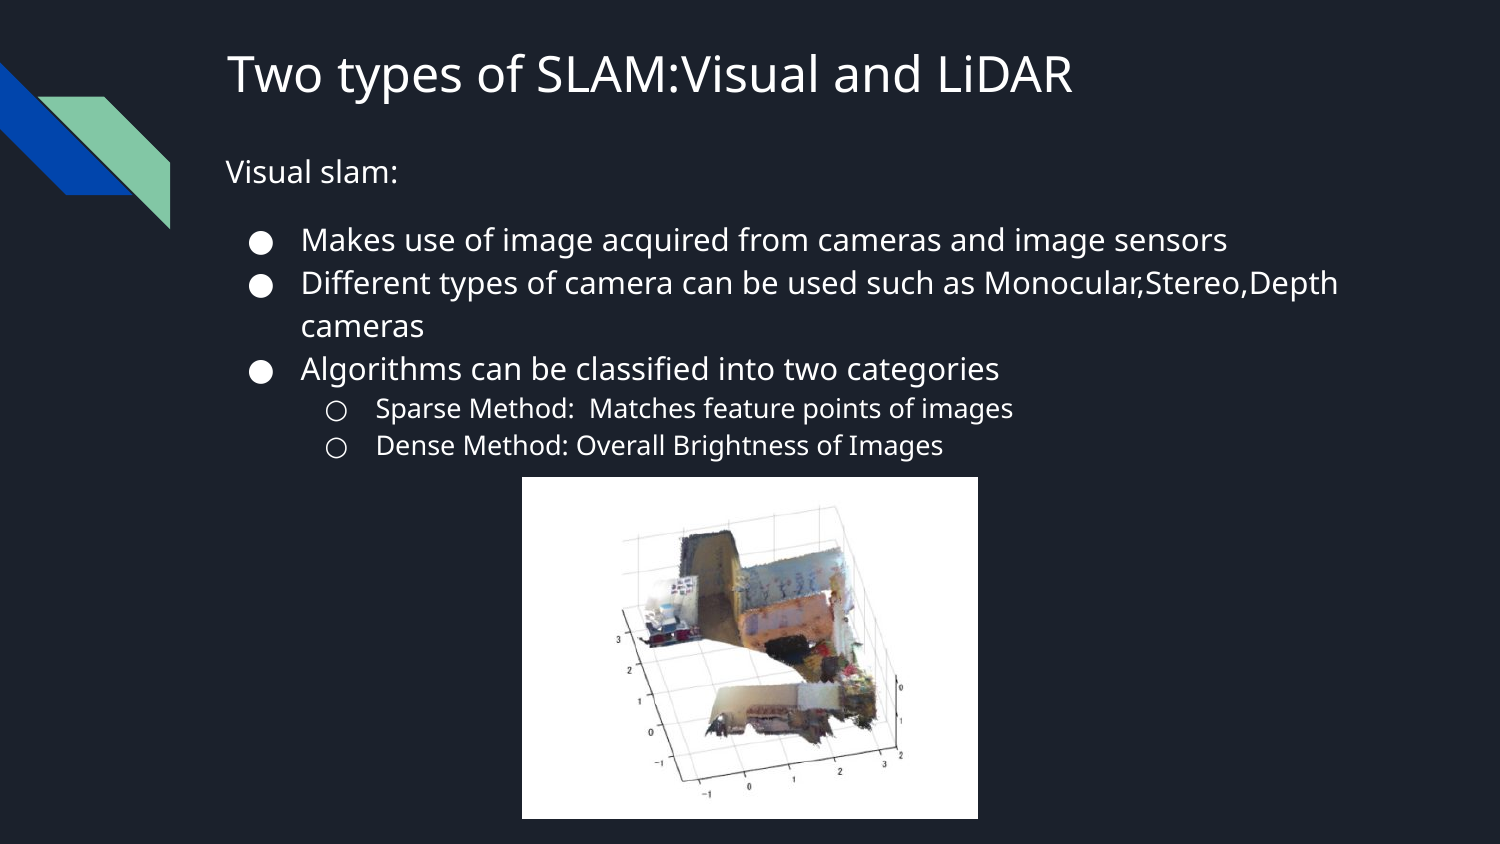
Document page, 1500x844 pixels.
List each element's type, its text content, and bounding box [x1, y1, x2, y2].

picture [522, 477, 978, 819]
list Visual slam: Makes use of image acquired from cameras and image sensors Different types of camera can be used such as Monocular,Stereo,Depth cameras Algorithms can be classified into two categories Sparse Method: Matches feature points of images Dense Method: Overall Brightness of Images [210, 131, 1410, 636]
title Two types of SLAM:Visual and LiDAR [212, 27, 1368, 124]
